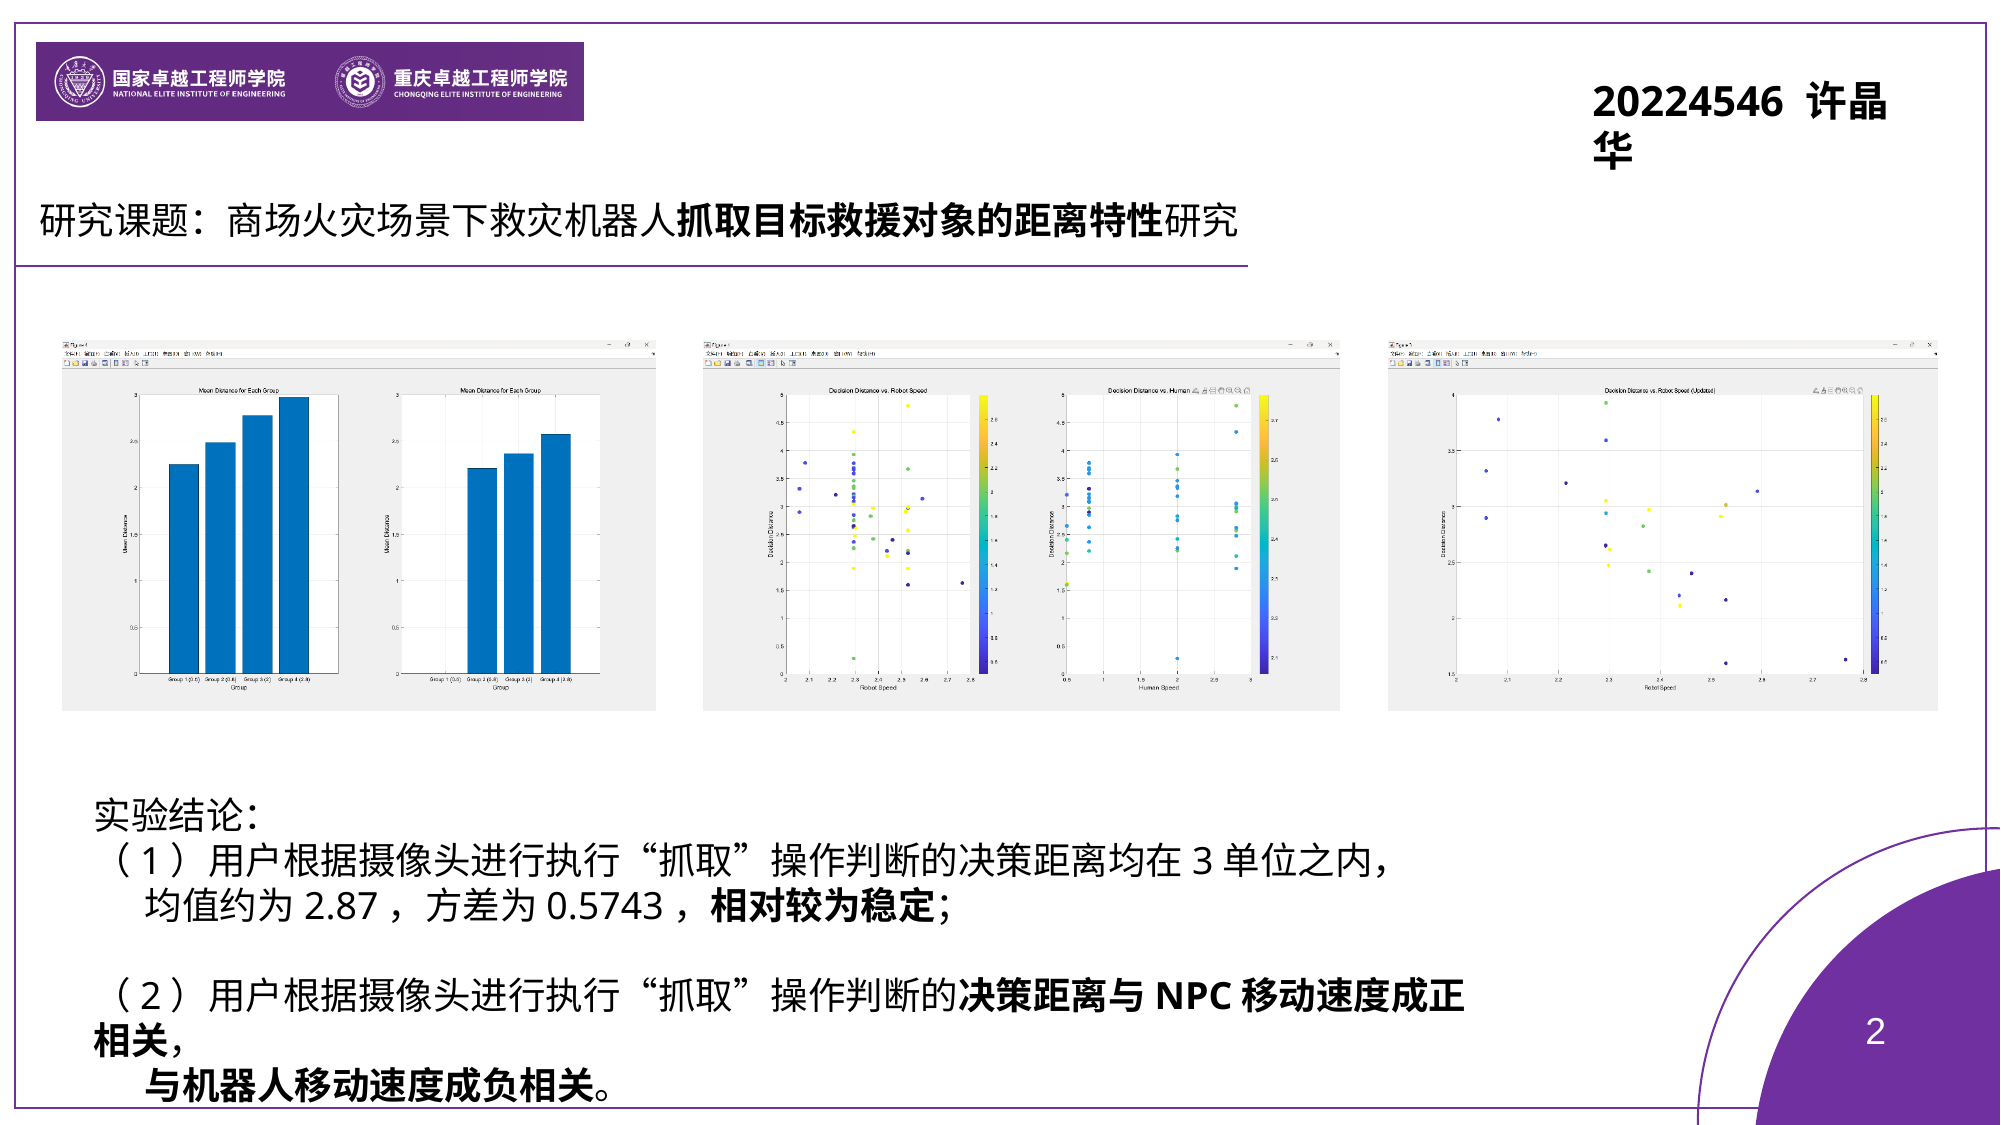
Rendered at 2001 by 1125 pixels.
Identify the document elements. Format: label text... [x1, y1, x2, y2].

text_box 20224546 许晶华 [1577, 67, 1931, 183]
picture [35, 41, 585, 121]
picture [61, 339, 656, 712]
text_box 研究课题：商场火灾场景下救灾机器人抓取目标救援对象的距离特性研究 [24, 189, 1261, 250]
picture [1387, 339, 1939, 712]
text_box 实验结论： （1）用户根据摄像头进行执行“抓取”操作判断的决策距离均在3单位之内， 均值约为2.87，方差为0.5743，相对较为稳定； （2）用户根据摄像头进行执行“抓取”操作判断的决策距离与NPC移动速度成正相关， 与机器人移动速度成负相关。 [78, 784, 1512, 1115]
text_box 2 [1850, 999, 1962, 1060]
picture [702, 339, 1340, 712]
text_box [1696, 827, 2000, 1125]
text_box [14, 22, 1987, 1109]
